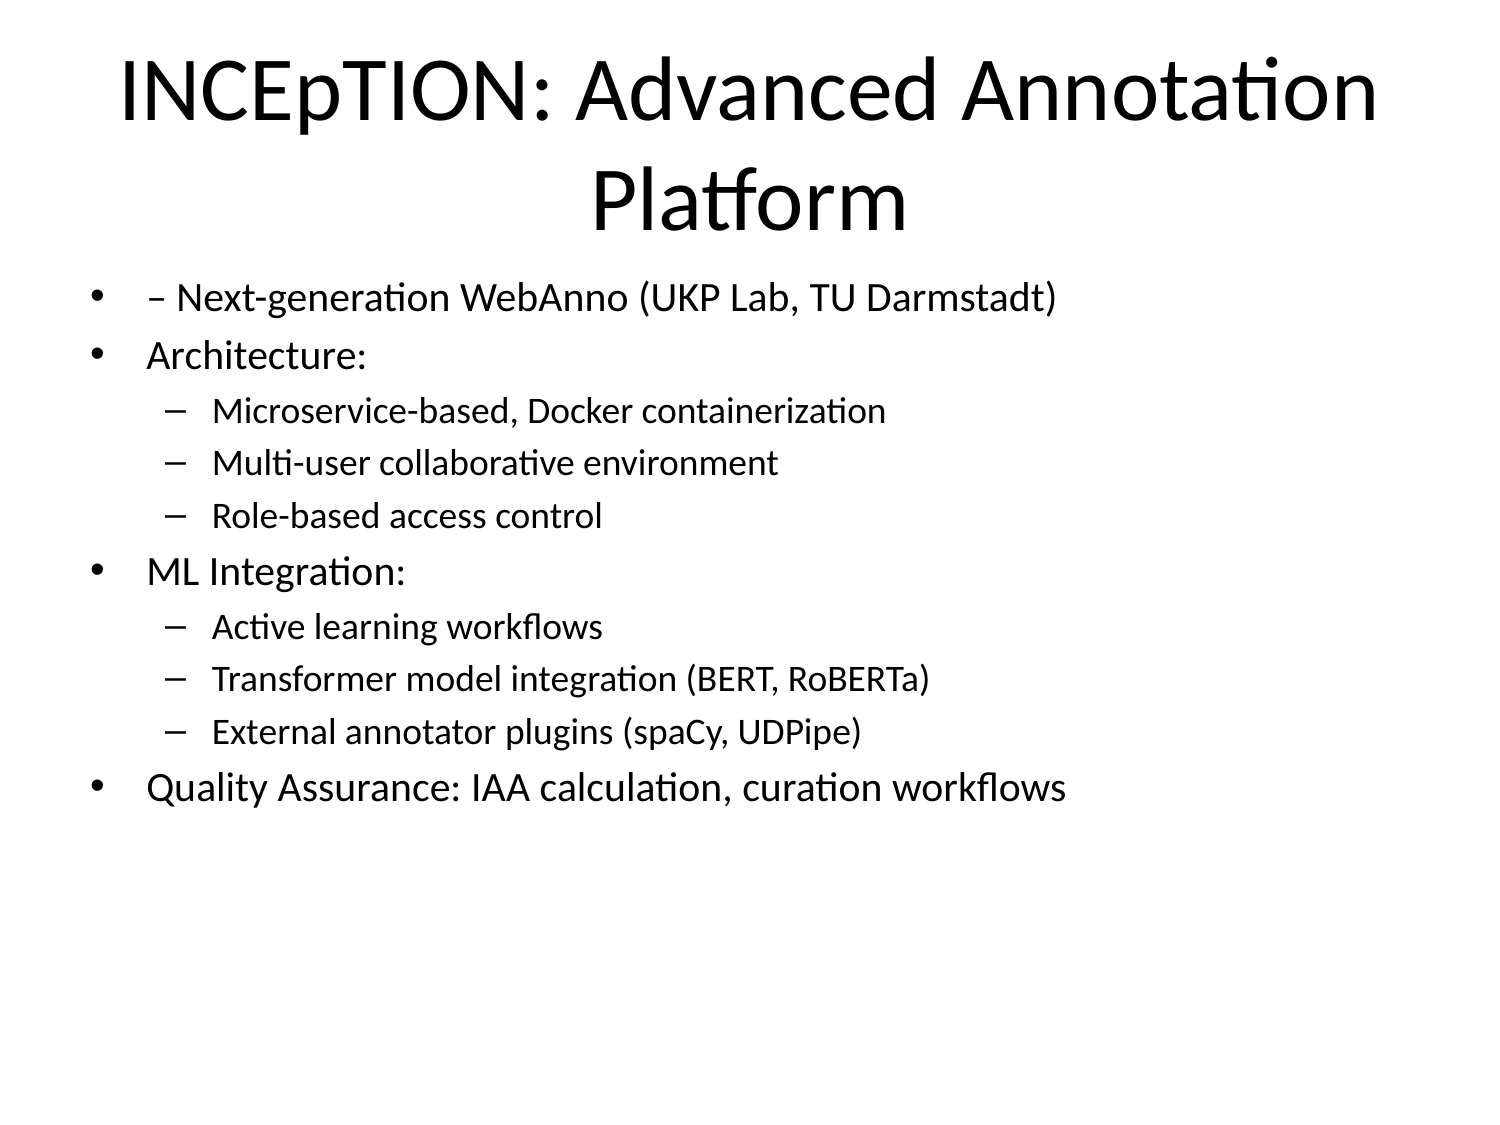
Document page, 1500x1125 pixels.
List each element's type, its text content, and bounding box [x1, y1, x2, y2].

list – Next-generation WebAnno (UKP Lab, TU Darmstadt) Architecture: Microservice-based, Docker containerization Multi-user collaborative environment Role-based access control ML Integration: Active learning workflows Transformer model integration (BERT, RoBERTa) External annotator plugins (spaCy, UDPipe) Quality Assurance: IAA calculation, curation workflows [75, 262, 1425, 1005]
title INCEpTION: Advanced Annotation Platform [75, 45, 1425, 233]
